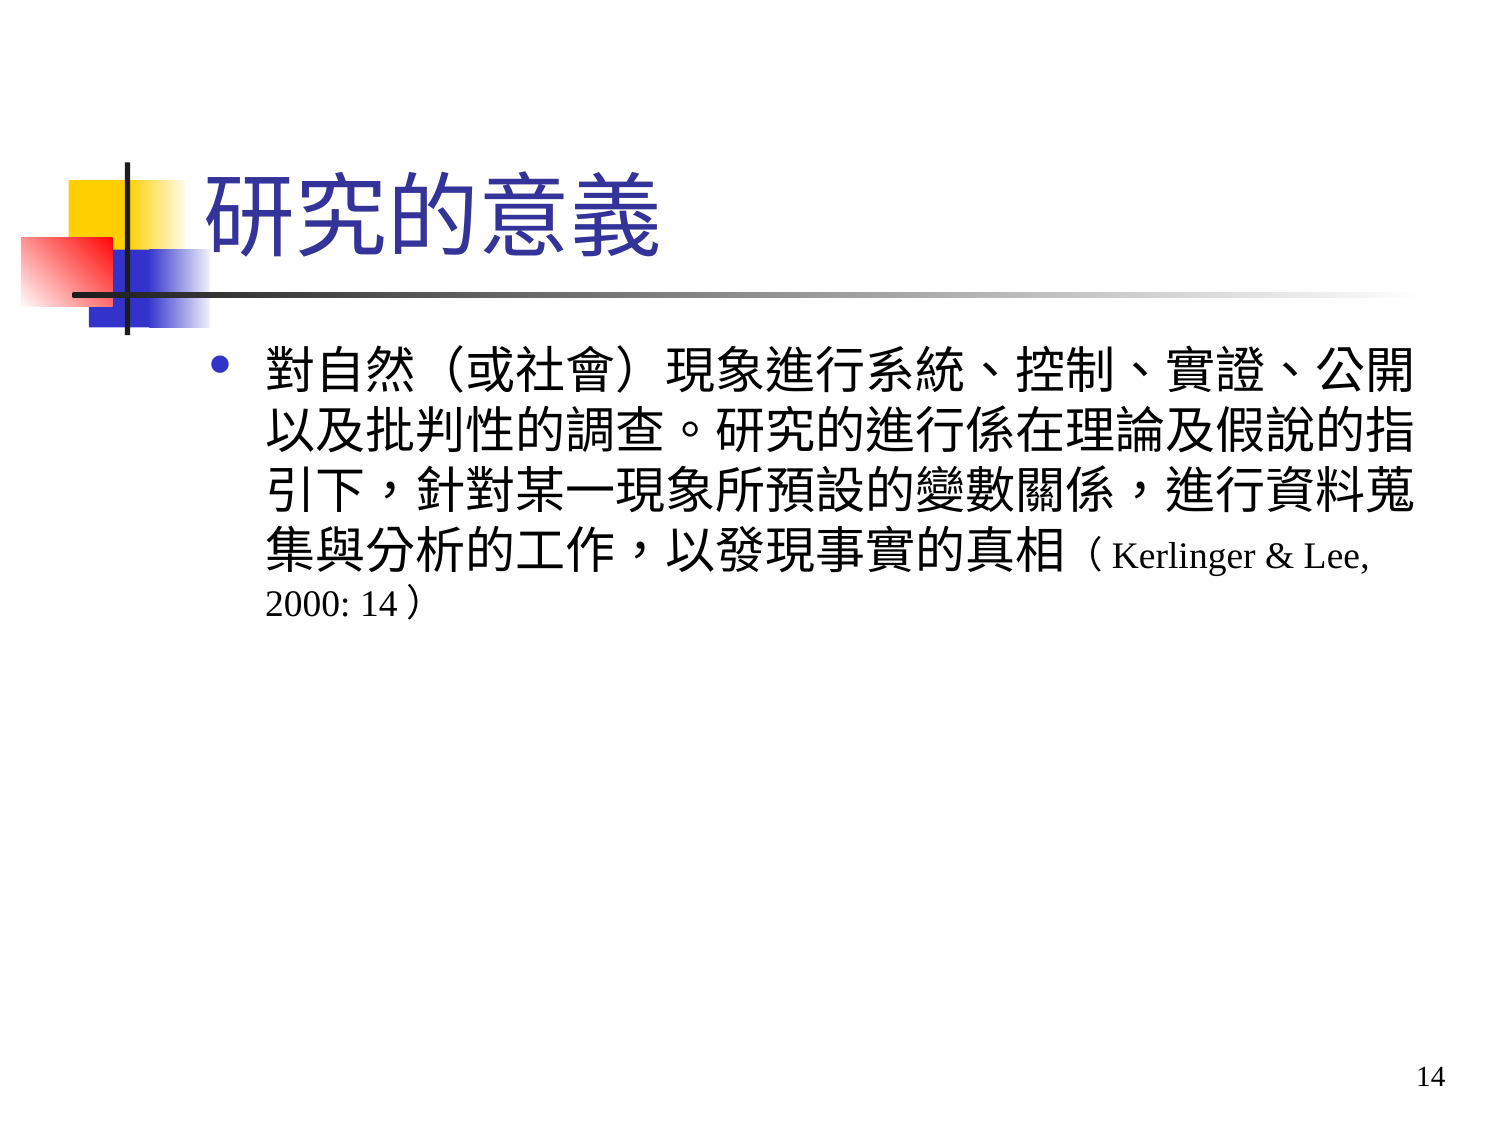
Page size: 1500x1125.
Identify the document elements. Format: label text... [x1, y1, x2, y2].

title 研究的意義 [188, 35, 1468, 275]
list 對自然（或社會）現象進行系統、控制、實證、公開以及批判性的調查。研究的進行係在理論及假說的指引下，針對某一現象所預設的變數關係，進行資料蒐集與分析的工作，以發現事實的真相（Kerlinger & Lee, 2000: 14） [193, 331, 1469, 1006]
